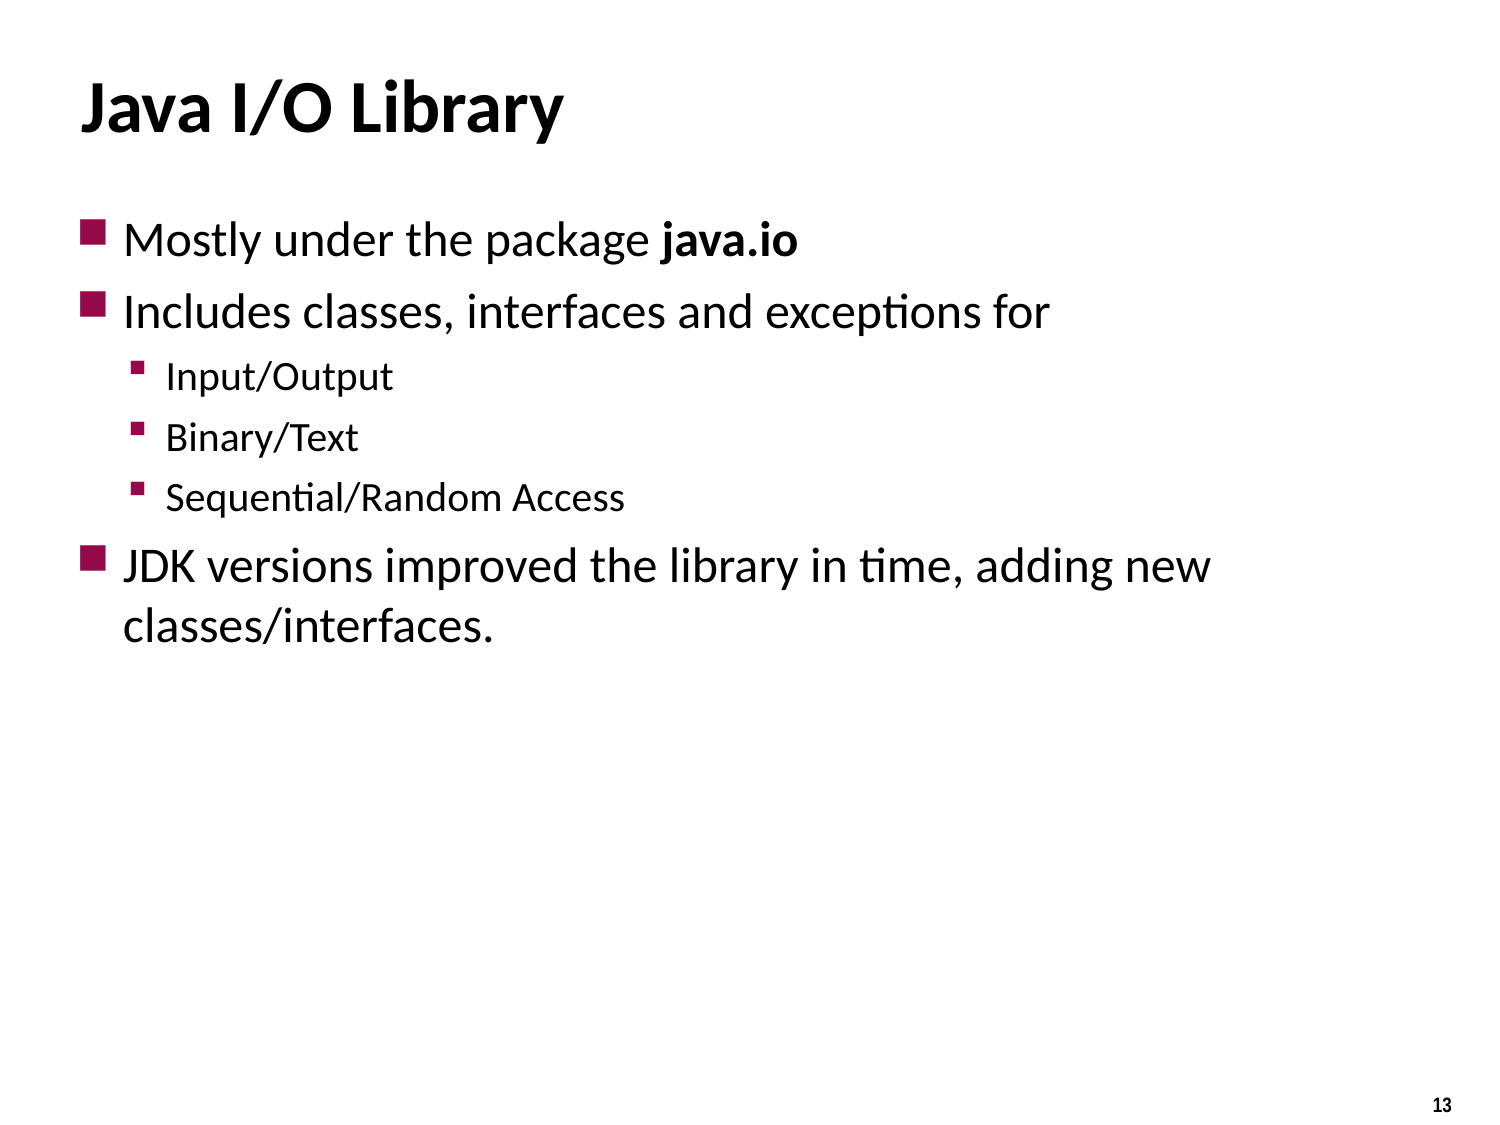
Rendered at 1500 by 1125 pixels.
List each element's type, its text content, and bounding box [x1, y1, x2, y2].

title Java I/O Library [74, 12, 1438, 192]
list Mostly under the package java.io Includes classes, interfaces and exceptions for Input/Output Binary/Text Sequential/Random Access JDK versions improved the library in time, adding new classes/interfaces. [74, 199, 1438, 1092]
